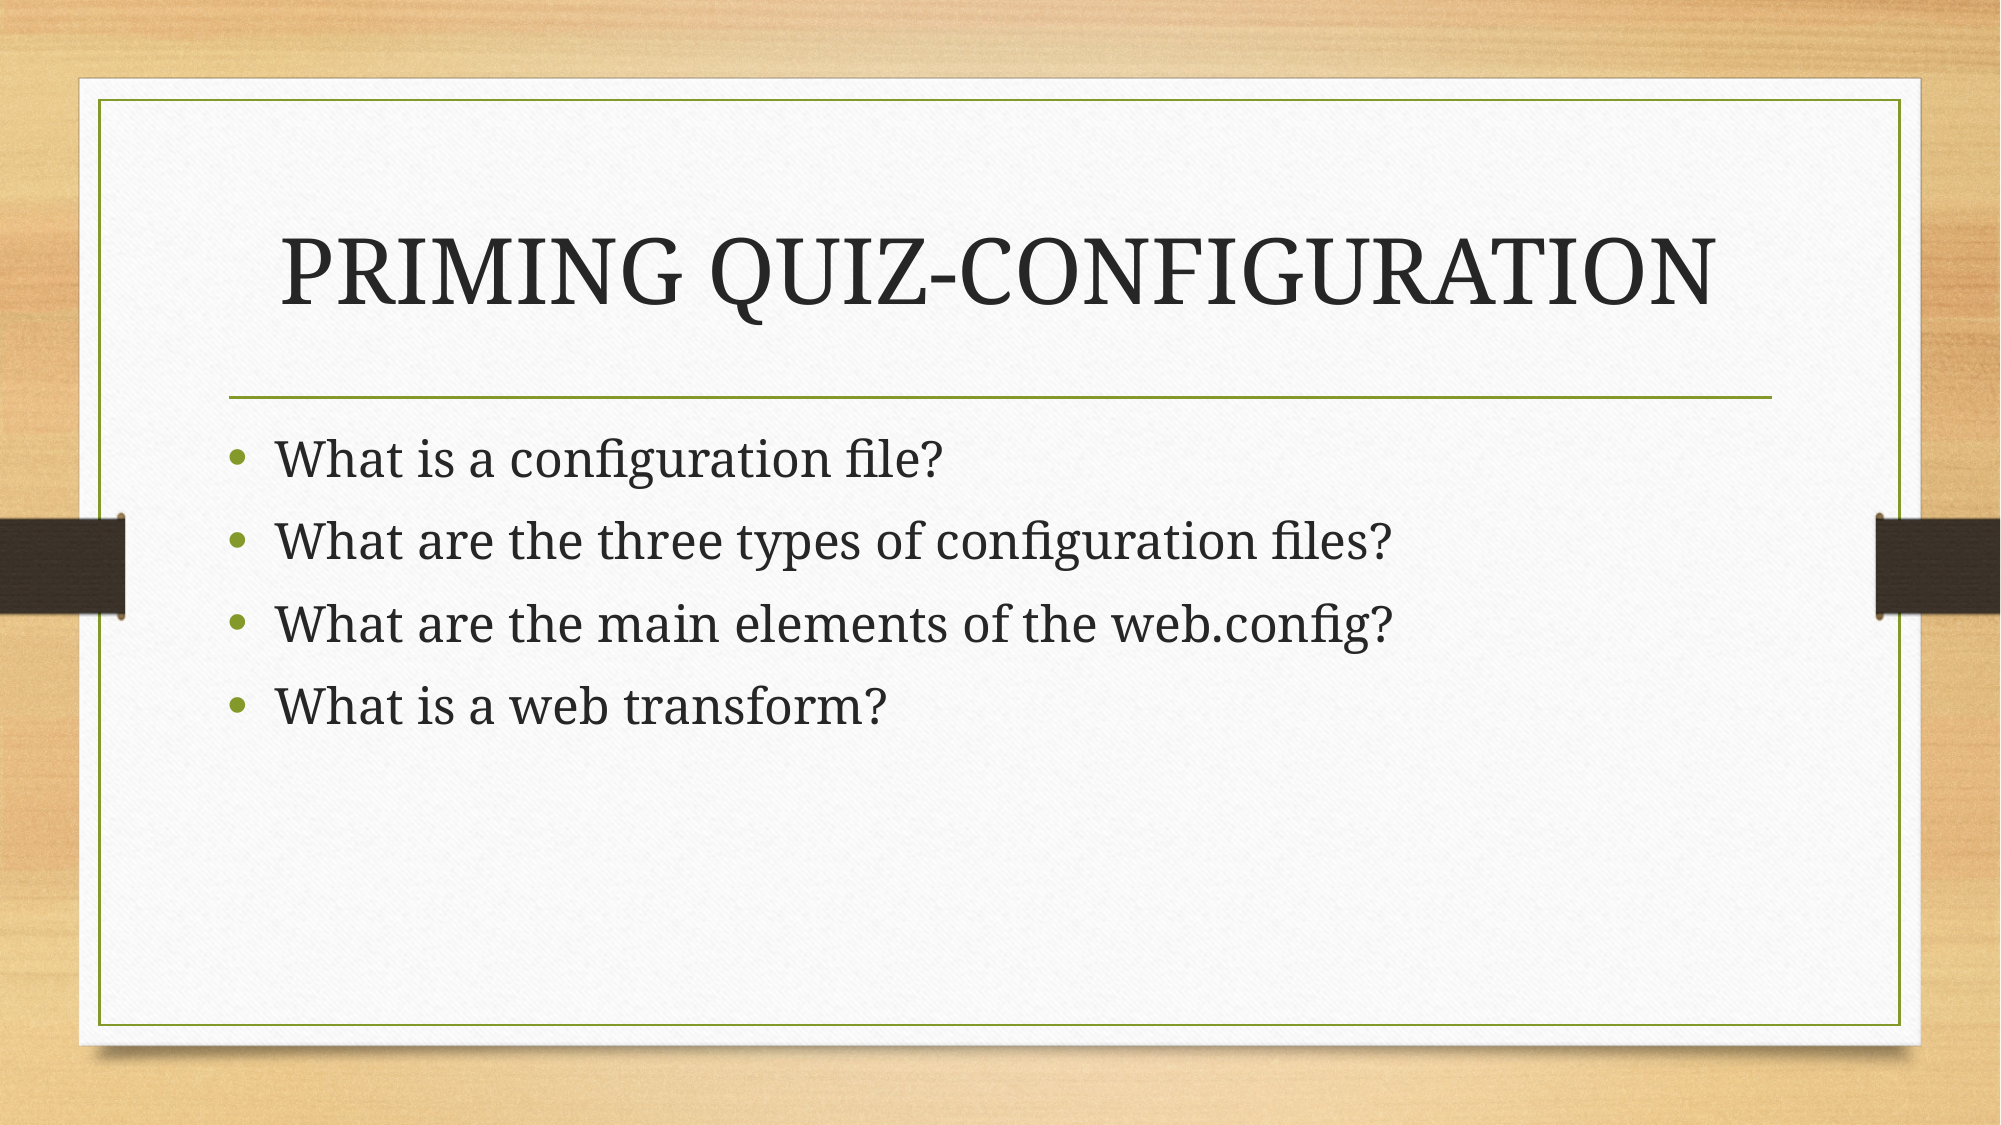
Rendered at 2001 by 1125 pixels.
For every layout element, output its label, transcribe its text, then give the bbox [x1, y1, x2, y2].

picture [0, 0, 2001, 1125]
list What is a configuration file? What are the three types of configuration files? What are the main elements of the web.config? What is a web transform? [212, 419, 1788, 964]
title PRIMING QUIZ-CONFIGURATION [212, 161, 1788, 375]
